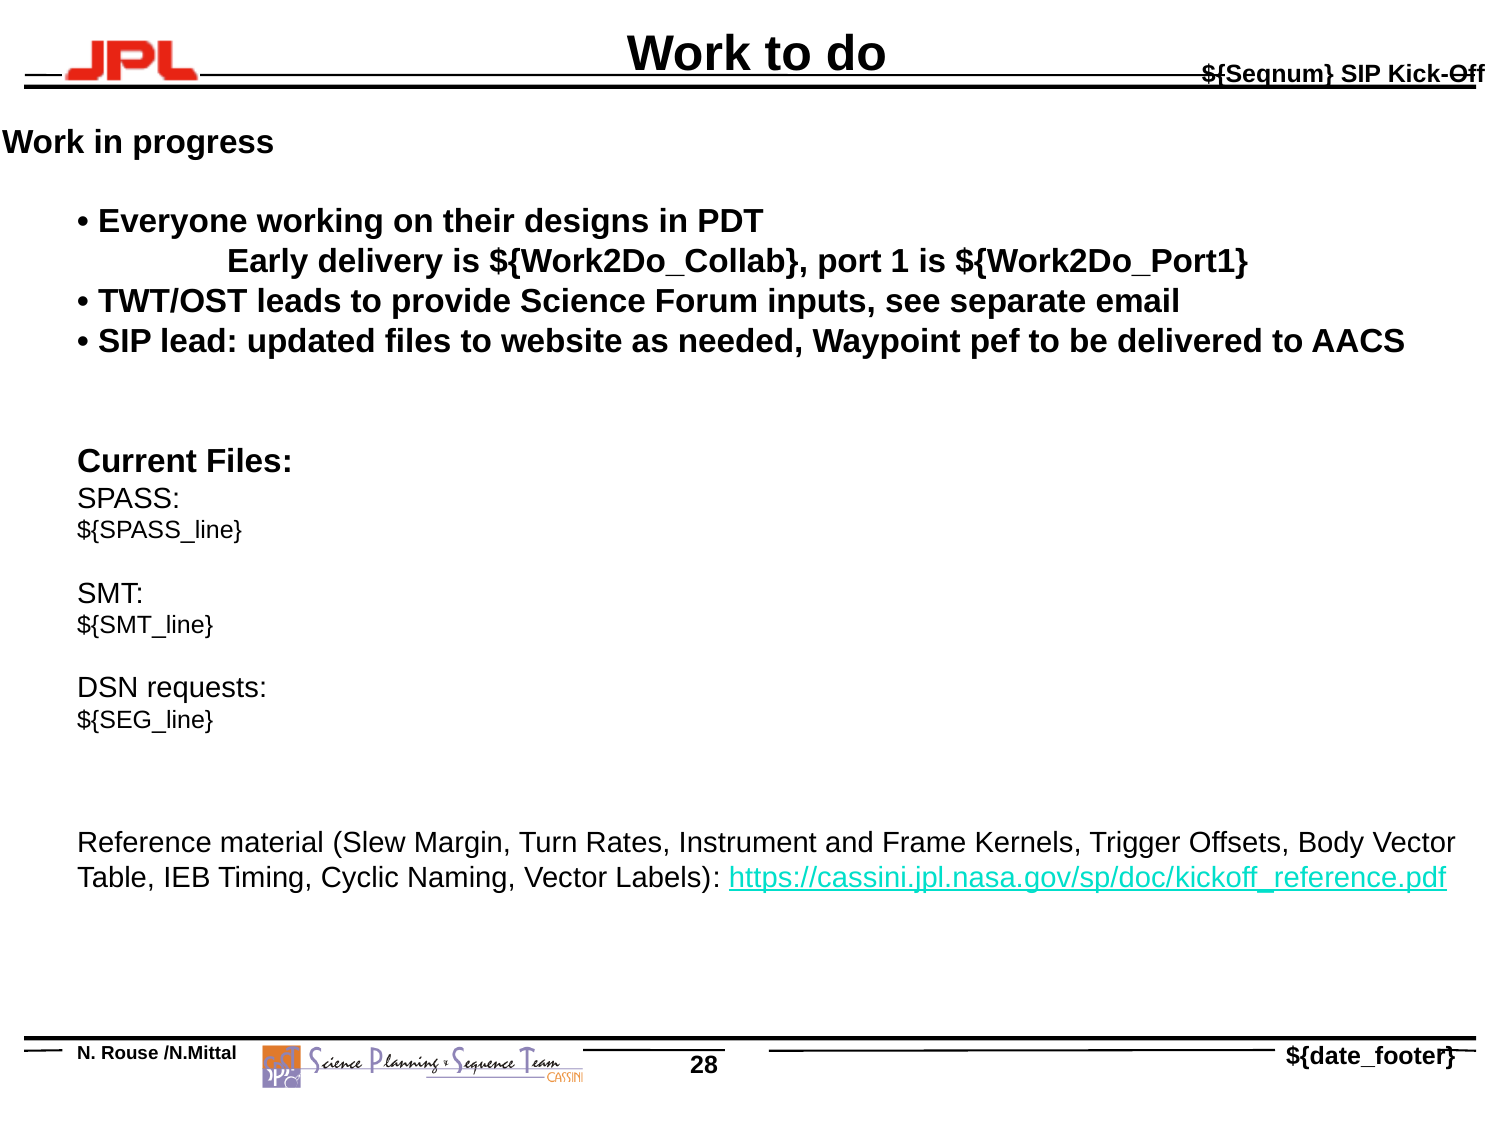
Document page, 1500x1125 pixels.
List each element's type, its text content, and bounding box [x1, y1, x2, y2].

picture [62, 36, 200, 84]
title Work to do [200, 24, 1315, 88]
picture [262, 1045, 583, 1088]
text_box Work in progress • Everyone working on their designs in PDT Early delivery is ${Work2Do_Collab}, port 1 is ${Work2Do_Port1} • TWT/OST leads to provide Science Forum inputs, see separate email • SIP lead: updated files to website as needed, Waypoint pef to be delivered to AACS Current Files: SPASS: ${SPASS_line} SMT: ${SMT_line} DSN requests: ${SEG_line} Reference material (Slew Margin, Turn Rates, Instrument and Frame Kernels, Trigger Offsets, Body Vector Table, IEB Timing, Cyclic Naming, Vector Labels): https://cassini.jpl.nasa.gov/sp/doc/kickoff_reference.pdf [0, 112, 1500, 901]
